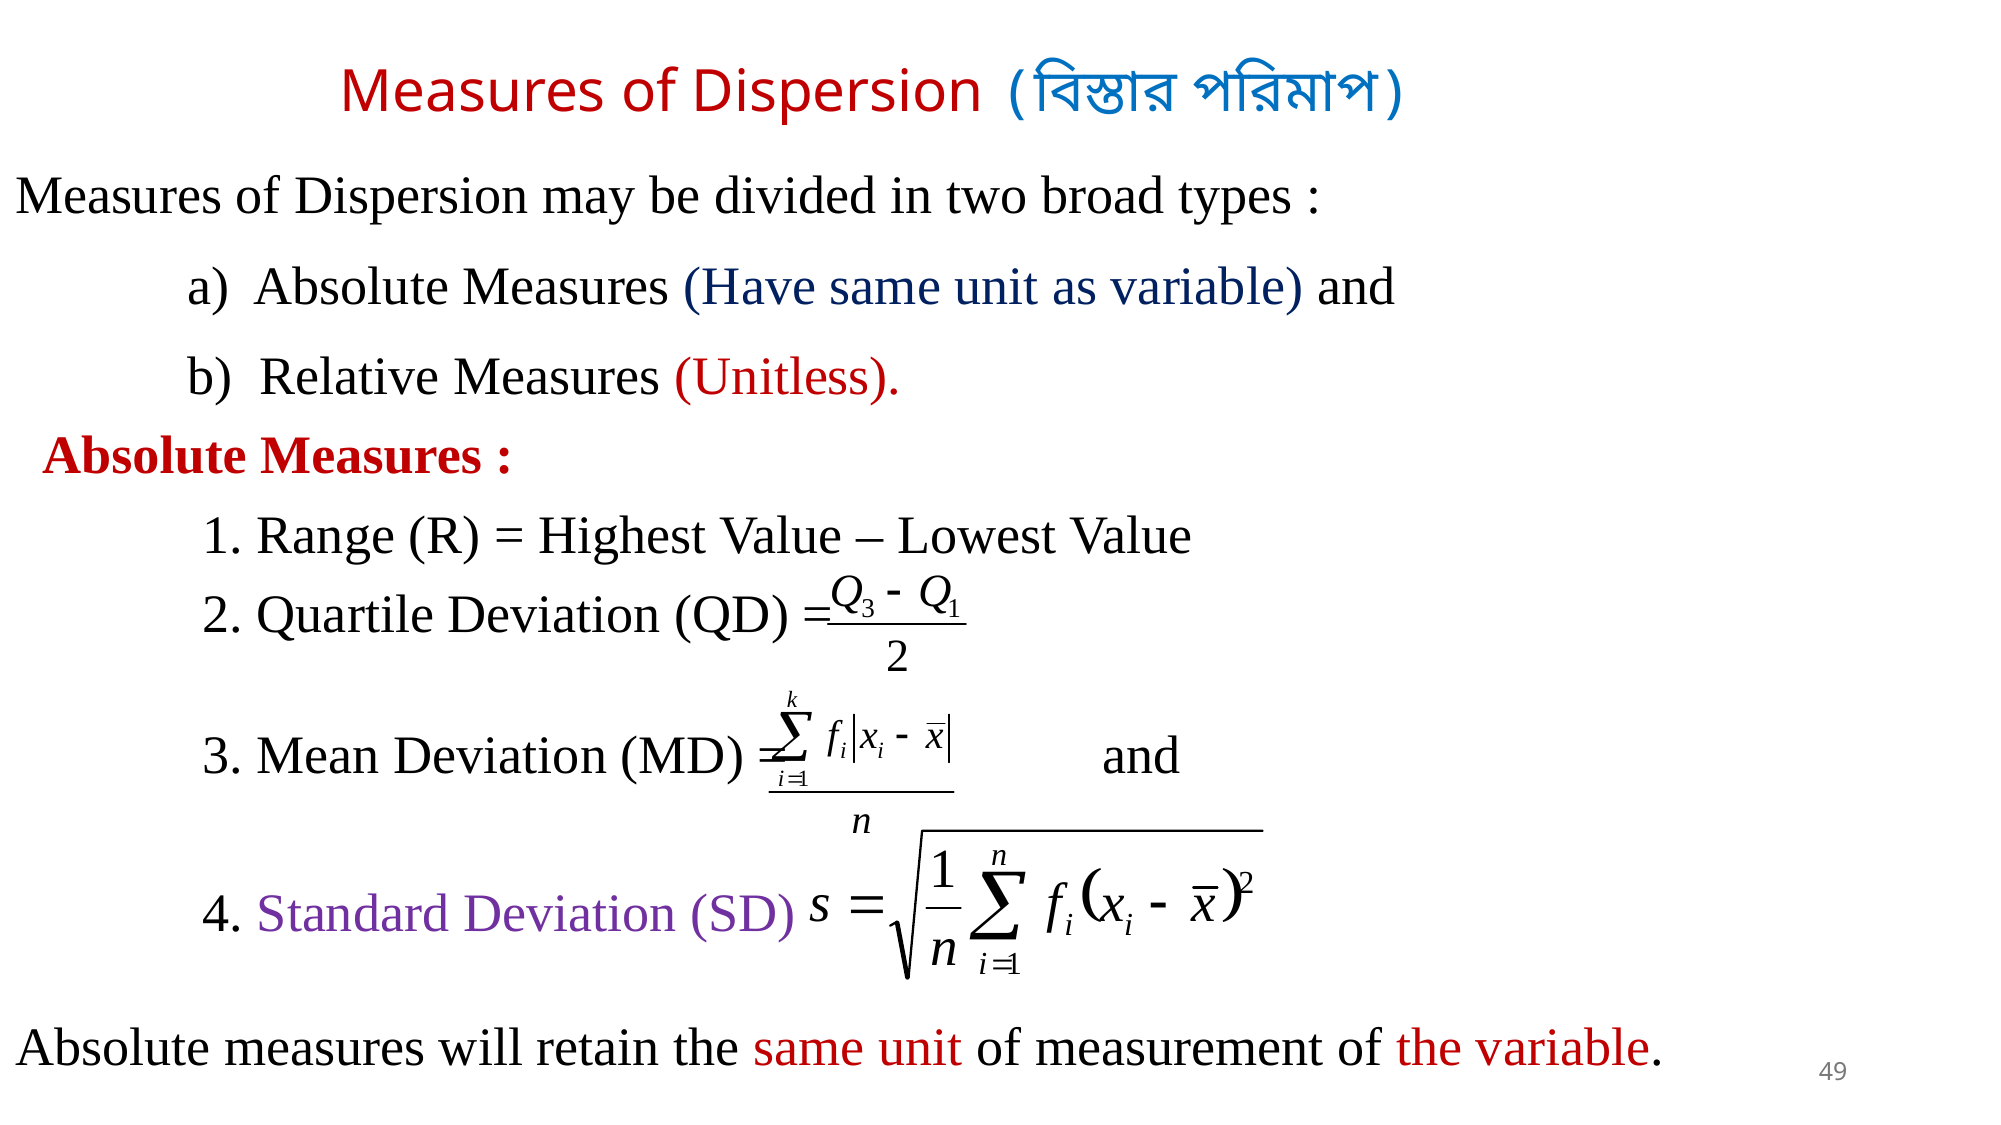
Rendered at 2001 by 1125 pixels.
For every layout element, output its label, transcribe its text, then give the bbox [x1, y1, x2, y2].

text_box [761, 681, 964, 843]
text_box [819, 561, 975, 683]
list Measures of Dispersion may be divided in two broad types : a) Absolute Measures (Have same unit as variable) and b) Relative Measures (Unitless). Absolute Measures : 1. Range (R) = Highest Value – Lowest Value 2. Quartile Deviation (QD) = 3. Mean Deviation (MD) = and 4. Standard Deviation (SD) Absolute measures will retain the same unit of measurement of the variable. [0, 159, 2000, 1125]
slide_number 49 [1412, 1042, 1863, 1103]
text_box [799, 815, 1276, 992]
title Measures of Dispersion (বিস্তার পরিমাপ) [324, 24, 1675, 159]
